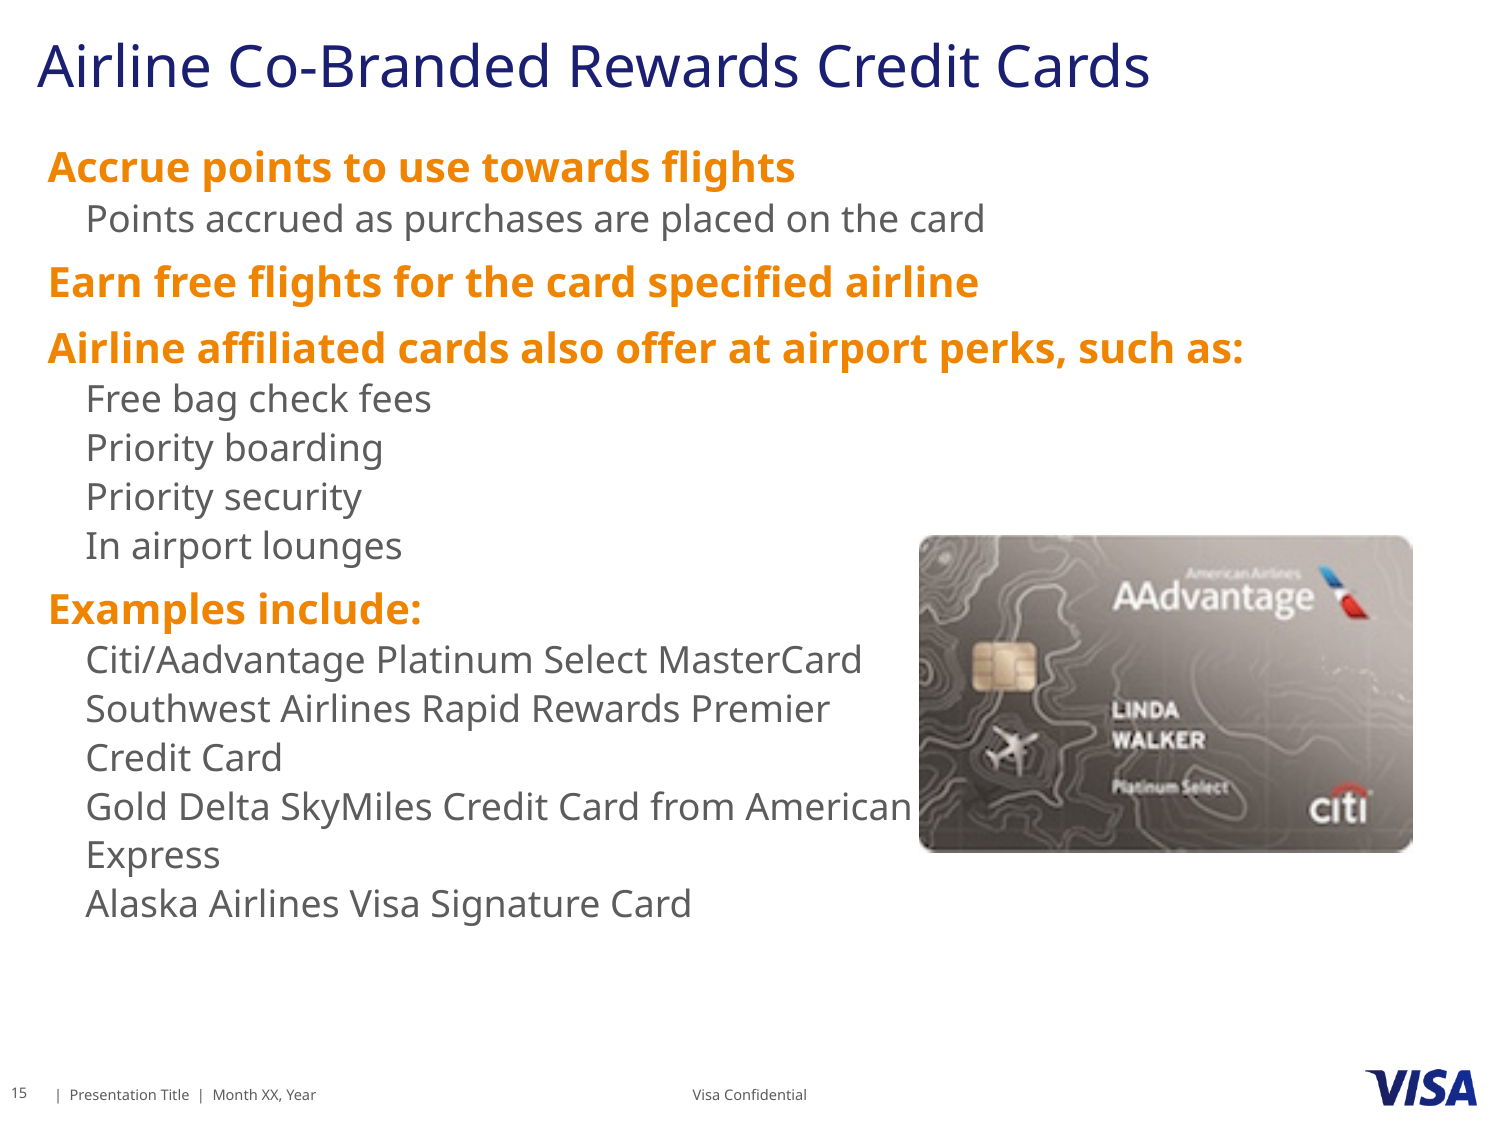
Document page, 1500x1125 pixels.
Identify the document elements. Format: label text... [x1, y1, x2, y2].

list Accrue points to use towards flights Points accrued as purchases are placed on the card Earn free flights for the card specified airline Airline affiliated cards also offer at airport perks, such as: Free bag check fees Priority boarding Priority security In airport lounges Examples include: Citi/Aadvantage Platinum Select MasterCard Southwest Airlines Rapid Rewards Premier Credit Card Gold Delta SkyMiles Credit Card from American Express Alaska Airlines Visa Signature Card [47, 146, 1500, 934]
title Airline Co-Branded Rewards Credit Cards [37, 39, 1463, 100]
picture [1365, 1069, 1477, 1106]
picture [919, 534, 1413, 853]
